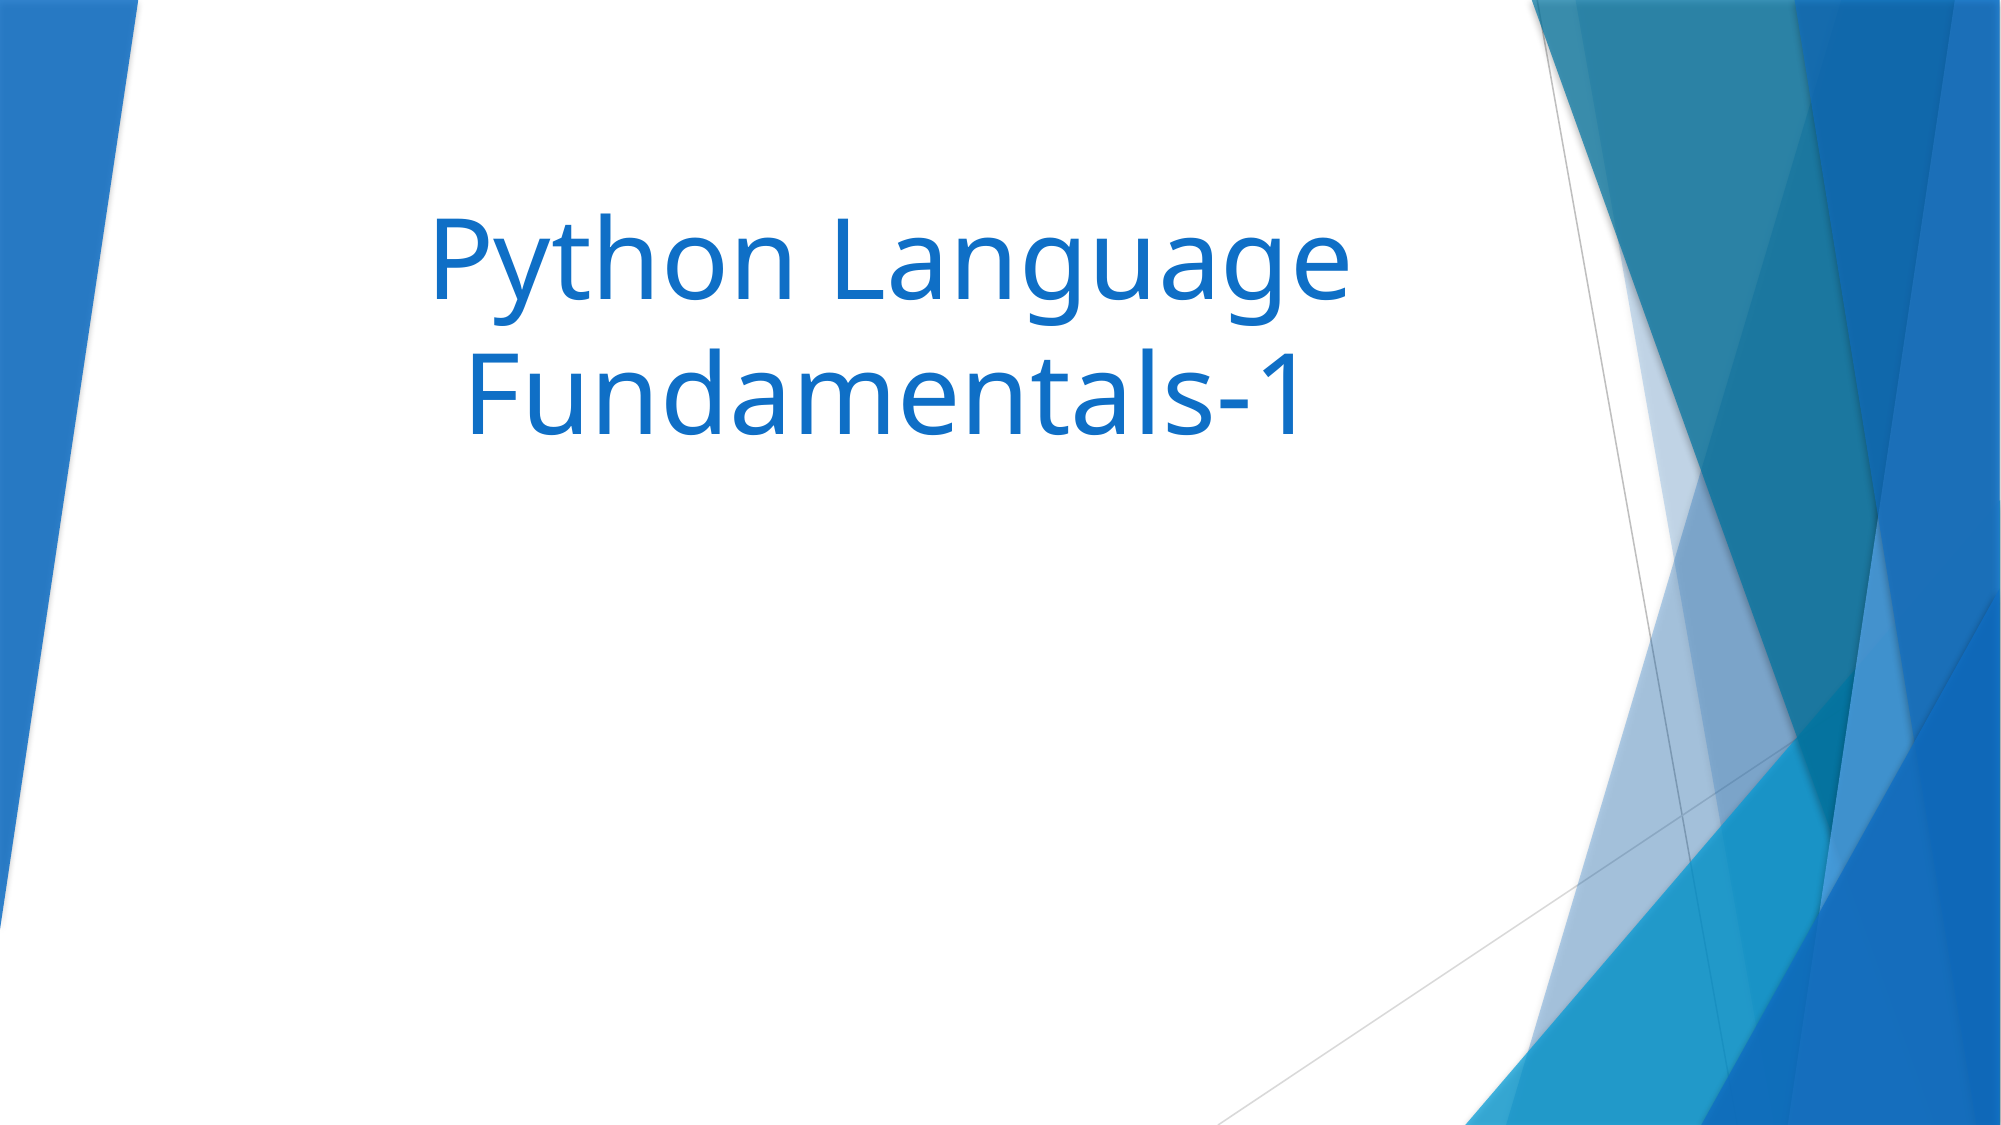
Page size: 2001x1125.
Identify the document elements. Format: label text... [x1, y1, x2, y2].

title Python Language Fundamentals-1 [89, 194, 1691, 465]
